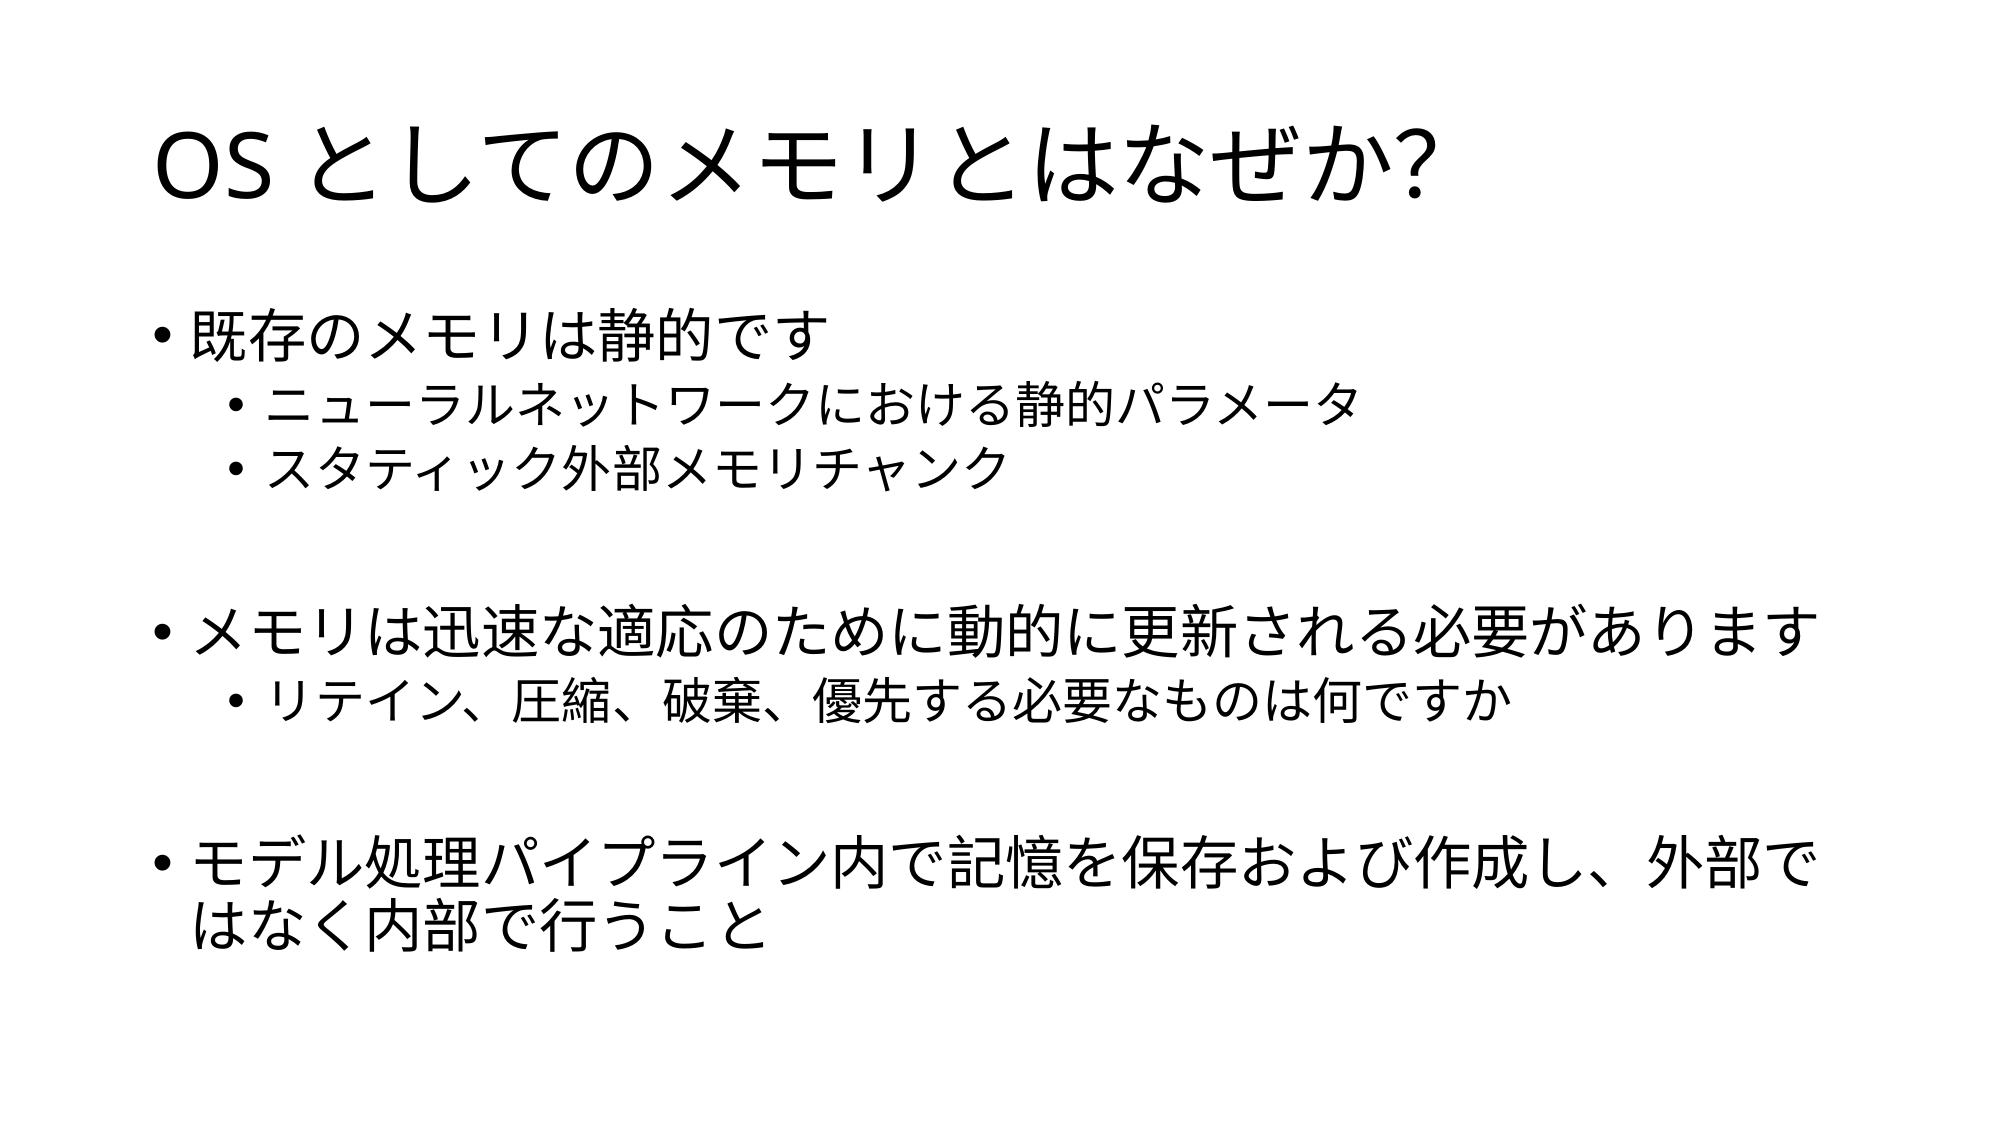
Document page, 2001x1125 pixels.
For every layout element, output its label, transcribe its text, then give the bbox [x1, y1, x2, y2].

title OSとしてのメモリとはなぜか？ [137, 59, 1863, 278]
list 既存のメモリは静的です ニューラルネットワークにおける静的パラメータ スタティック外部メモリチャンク メモリは迅速な適応のために動的に更新される必要があります リテイン、圧縮、破棄、優先する必要なものは何ですか モデル処理パイプライン内で記憶を保存および作成し、外部ではなく内部で行うこと [137, 299, 1863, 1014]
